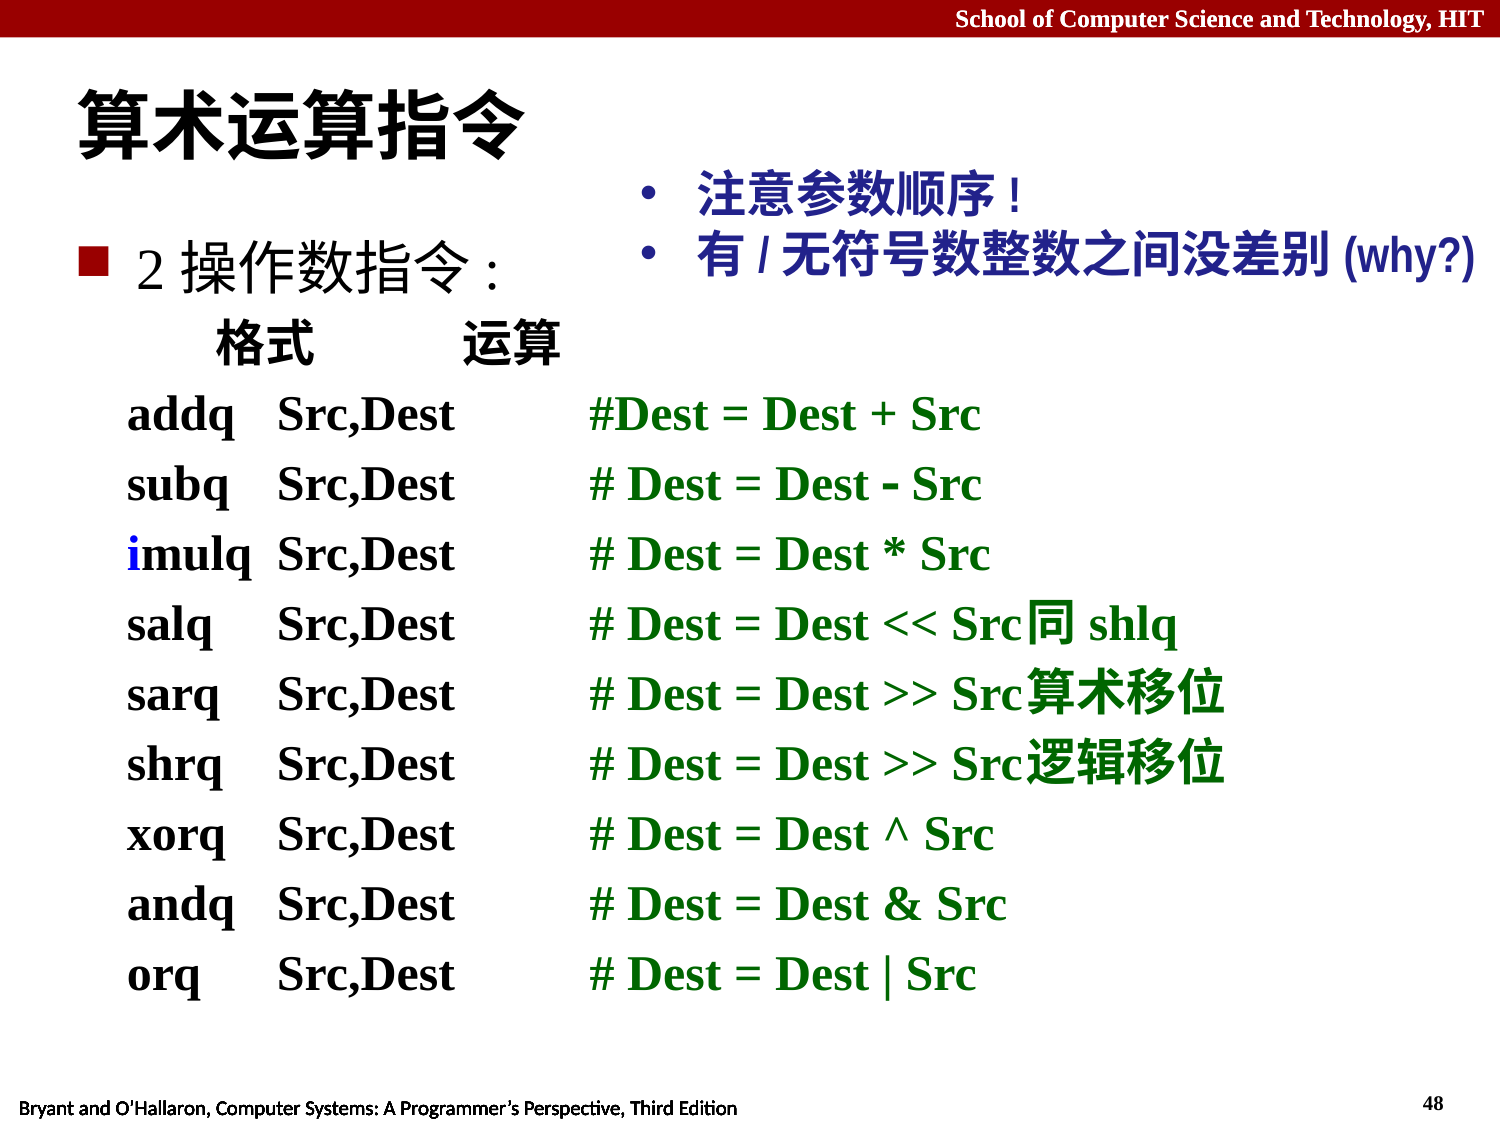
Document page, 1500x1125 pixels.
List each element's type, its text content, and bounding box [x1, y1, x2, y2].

list 2操作数指令: 格式 运算 addq Src,Dest #Dest = Dest + Src subq Src,Dest # Dest = Dest  Src imulq Src,Dest # Dest = Dest * Src salq Src,Dest # Dest = Dest << Src 同shlq sarq Src,Dest # Dest = Dest >> Src 算术移位 shrq Src,Dest # Dest = Dest >> Src 逻辑移位 xorq Src,Dest # Dest = Dest ^ Src andq Src,Dest # Dest = Dest & Src orq Src,Dest # Dest = Dest | Src [64, 223, 1476, 1088]
title 算术运算指令 [61, 60, 1488, 187]
text_box 注意参数顺序! 有/无符号数整数之间没差别(why?) [624, 155, 1500, 290]
